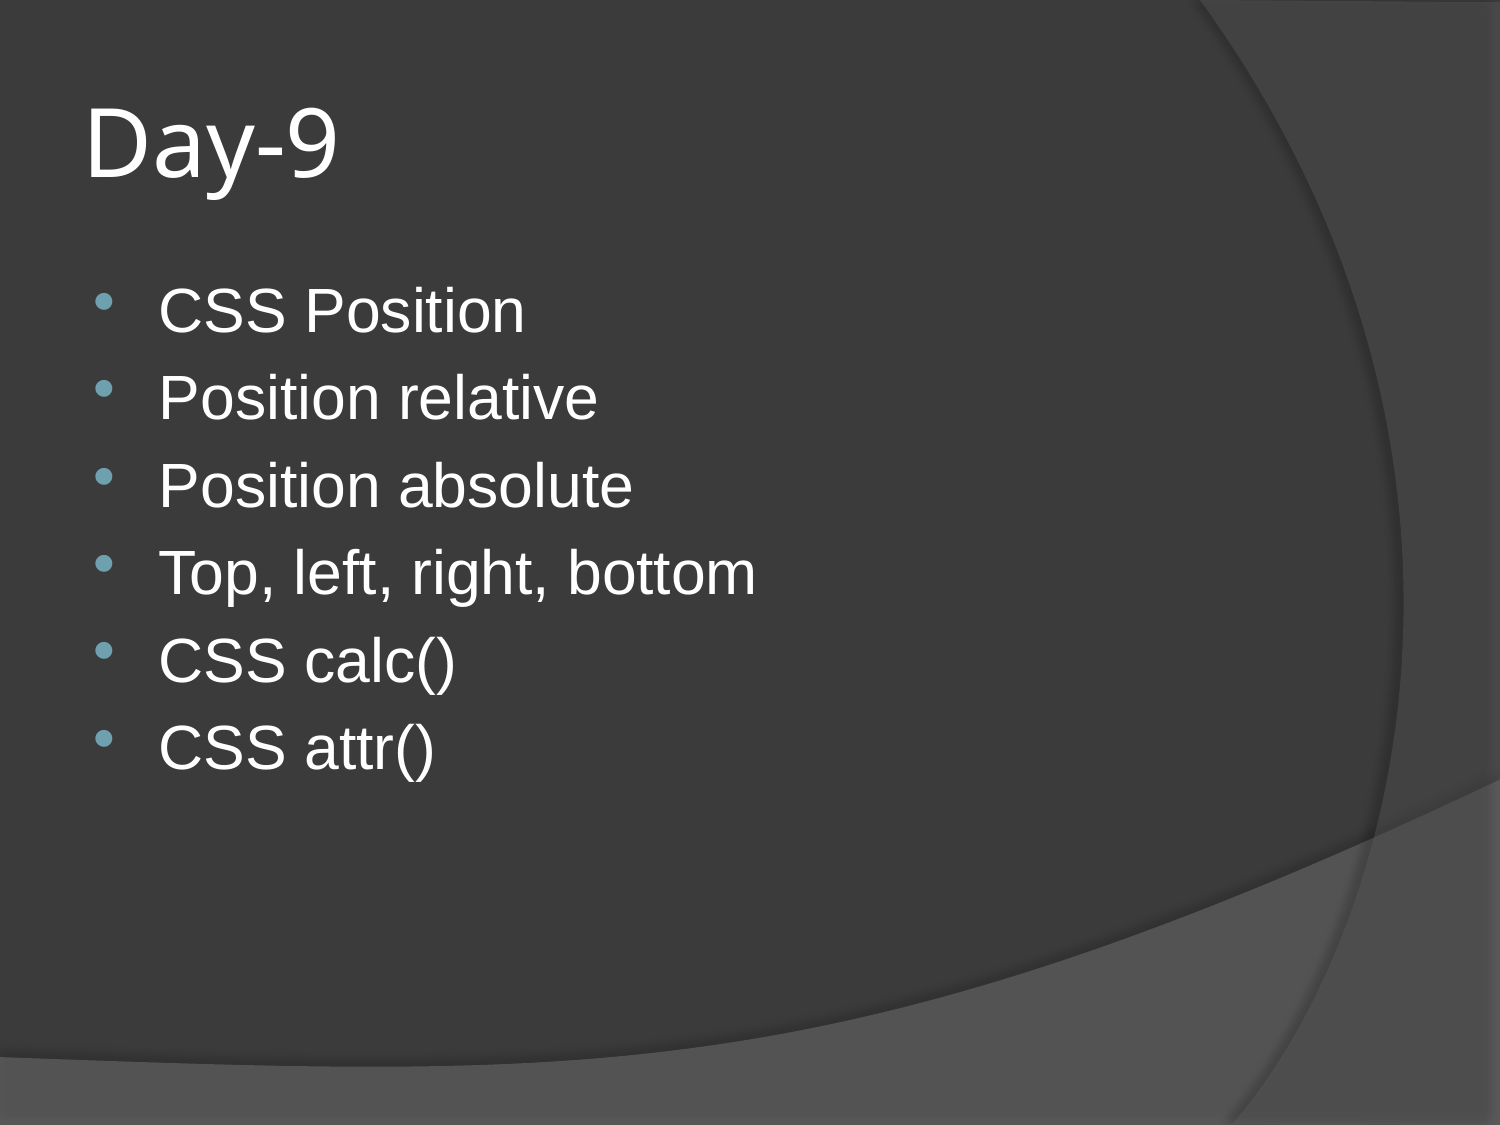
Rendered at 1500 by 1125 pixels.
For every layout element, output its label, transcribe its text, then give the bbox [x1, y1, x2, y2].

list CSS Position Position relative Position absolute Top, left, right, bottom CSS calc() CSS attr() [75, 262, 1300, 1005]
title Day-9 [75, 45, 1300, 233]
